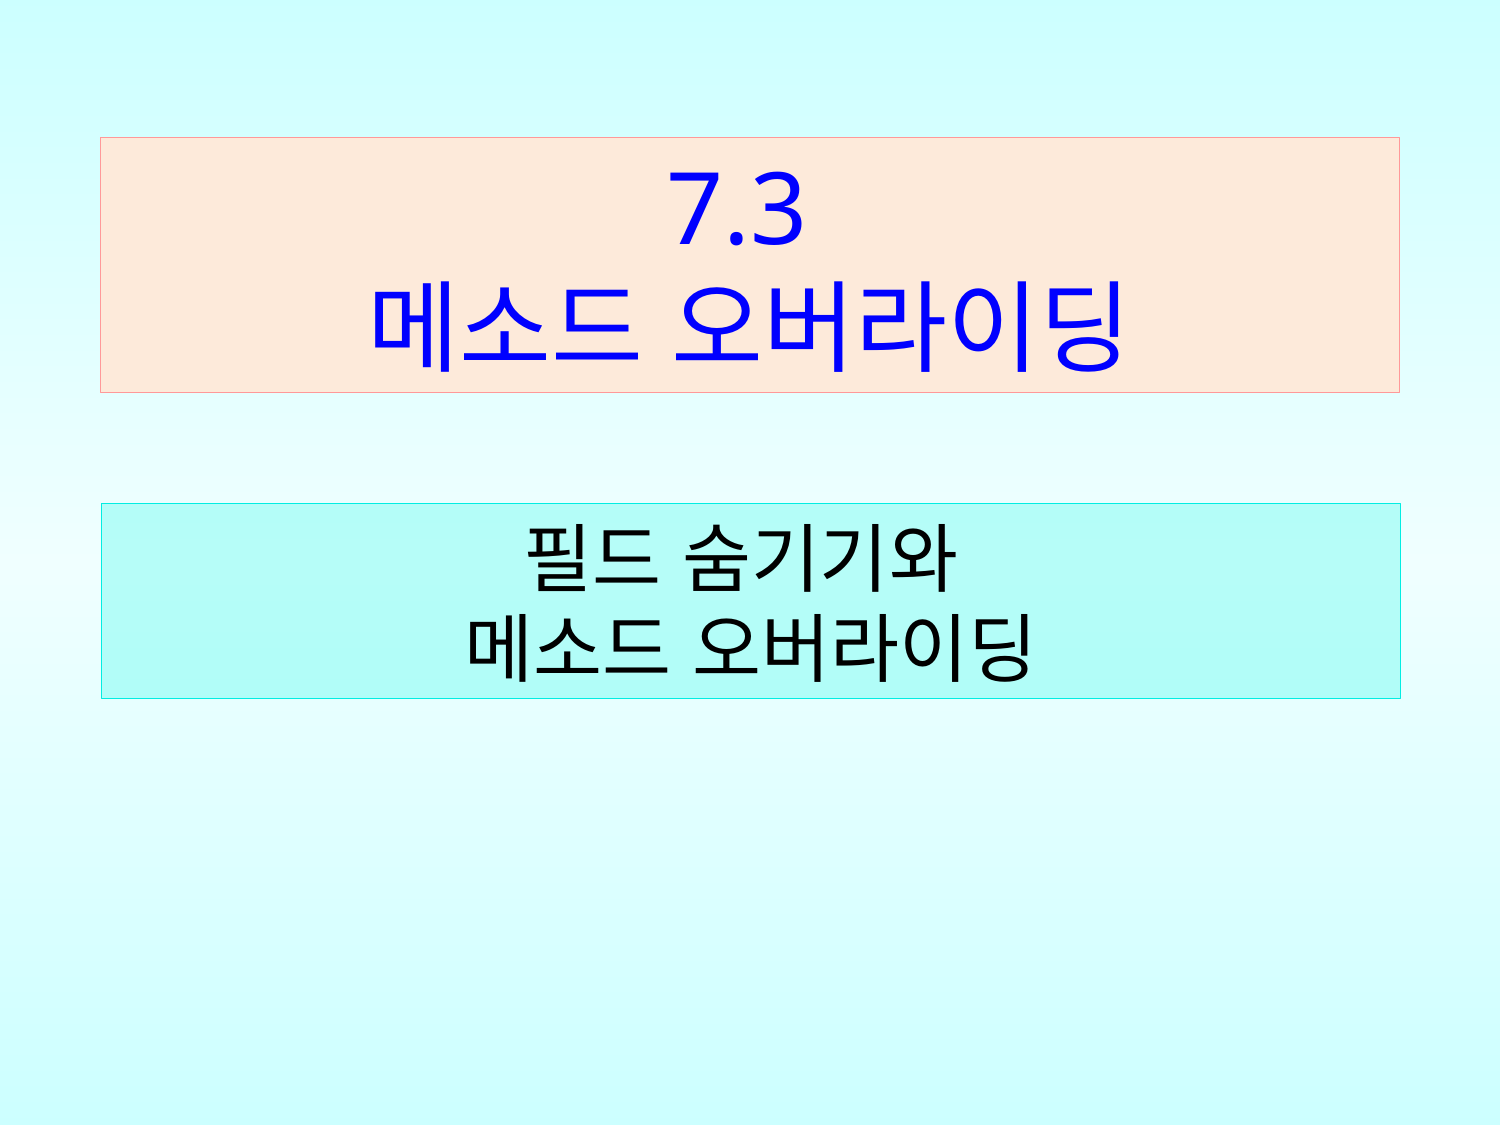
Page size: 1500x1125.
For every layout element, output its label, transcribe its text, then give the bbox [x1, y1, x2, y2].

text_box 7.3 메소드 오버라이딩 [100, 137, 1400, 393]
text_box 필드 숨기기와 메소드 오버라이딩 [101, 503, 1401, 699]
